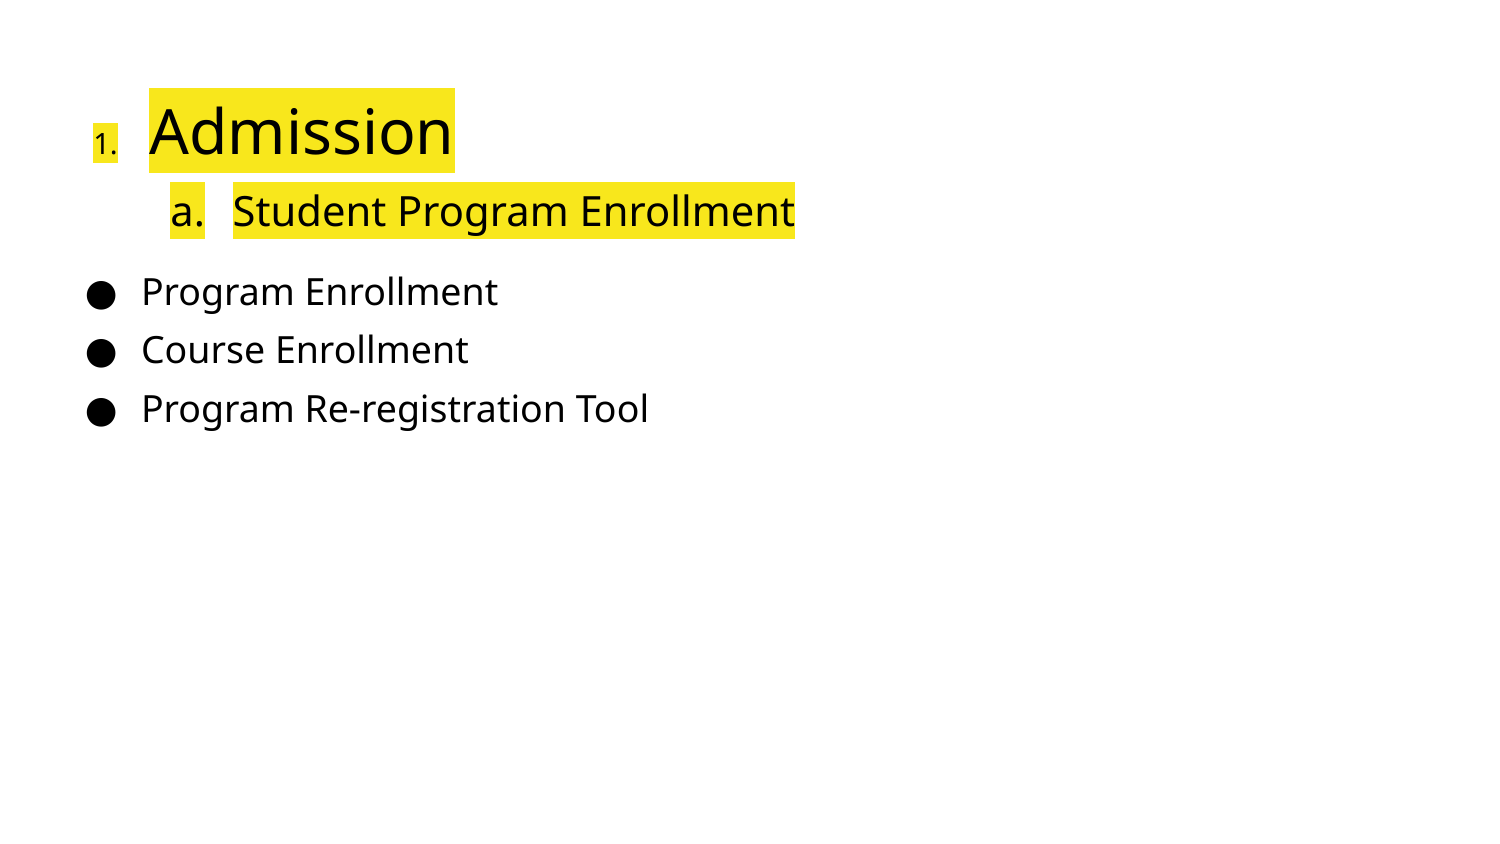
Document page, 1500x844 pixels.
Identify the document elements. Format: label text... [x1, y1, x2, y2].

title Admission Student Program Enrollment [51, 72, 1449, 242]
list Program Enrollment Course Enrollment Program Re-registration Tool [51, 242, 1449, 750]
